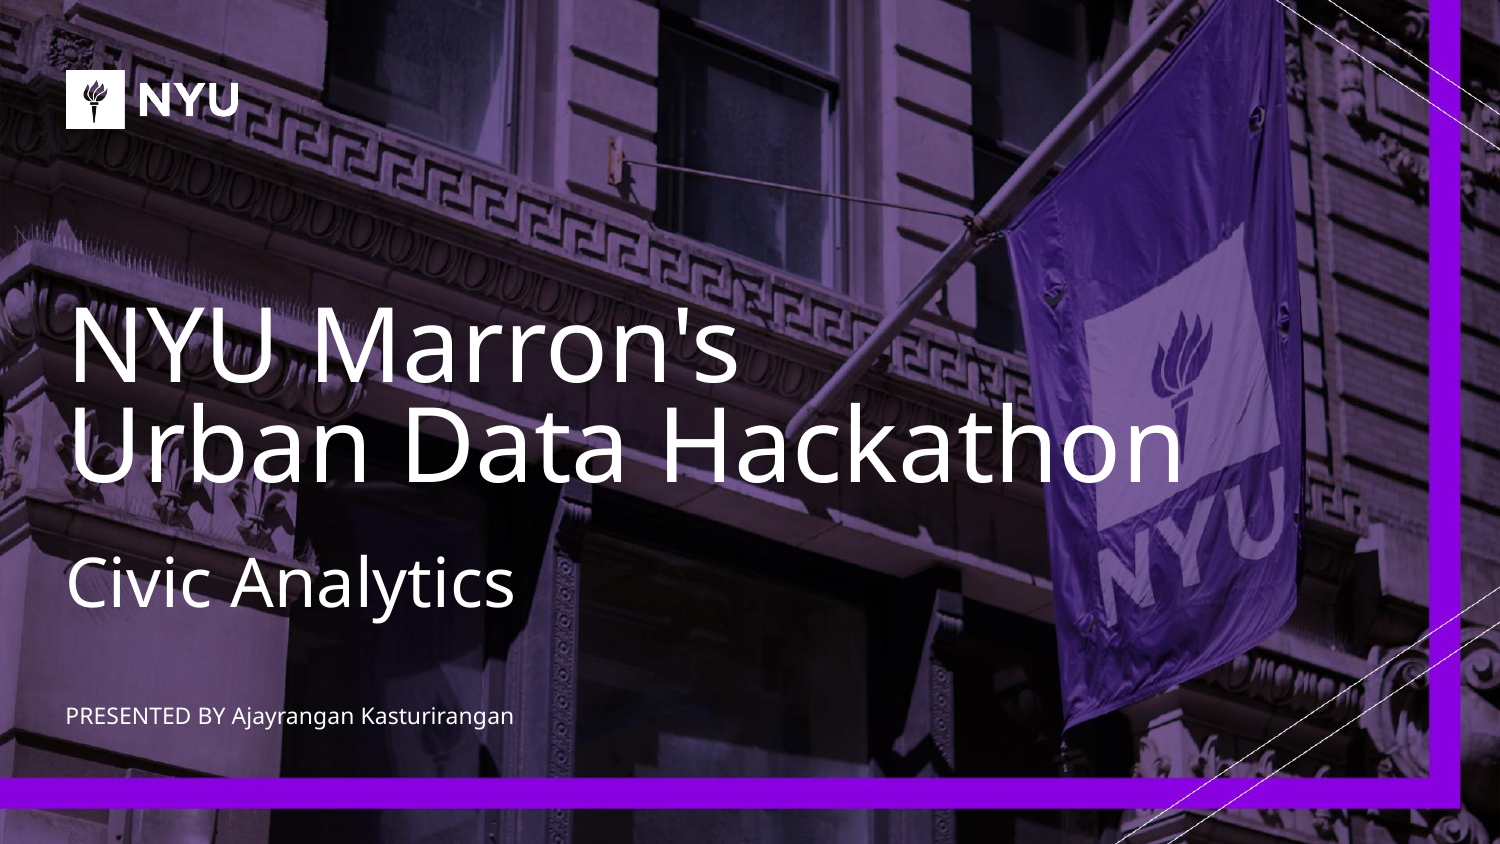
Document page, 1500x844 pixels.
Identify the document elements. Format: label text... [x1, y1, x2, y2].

title NYU Marron's Urban Data Hackathon [51, 204, 1408, 518]
picture [0, 0, 1500, 844]
list PRESENTED BY Ajayrangan Kasturirangan [50, 679, 598, 788]
subtitle Civic Analytics [50, 511, 832, 640]
